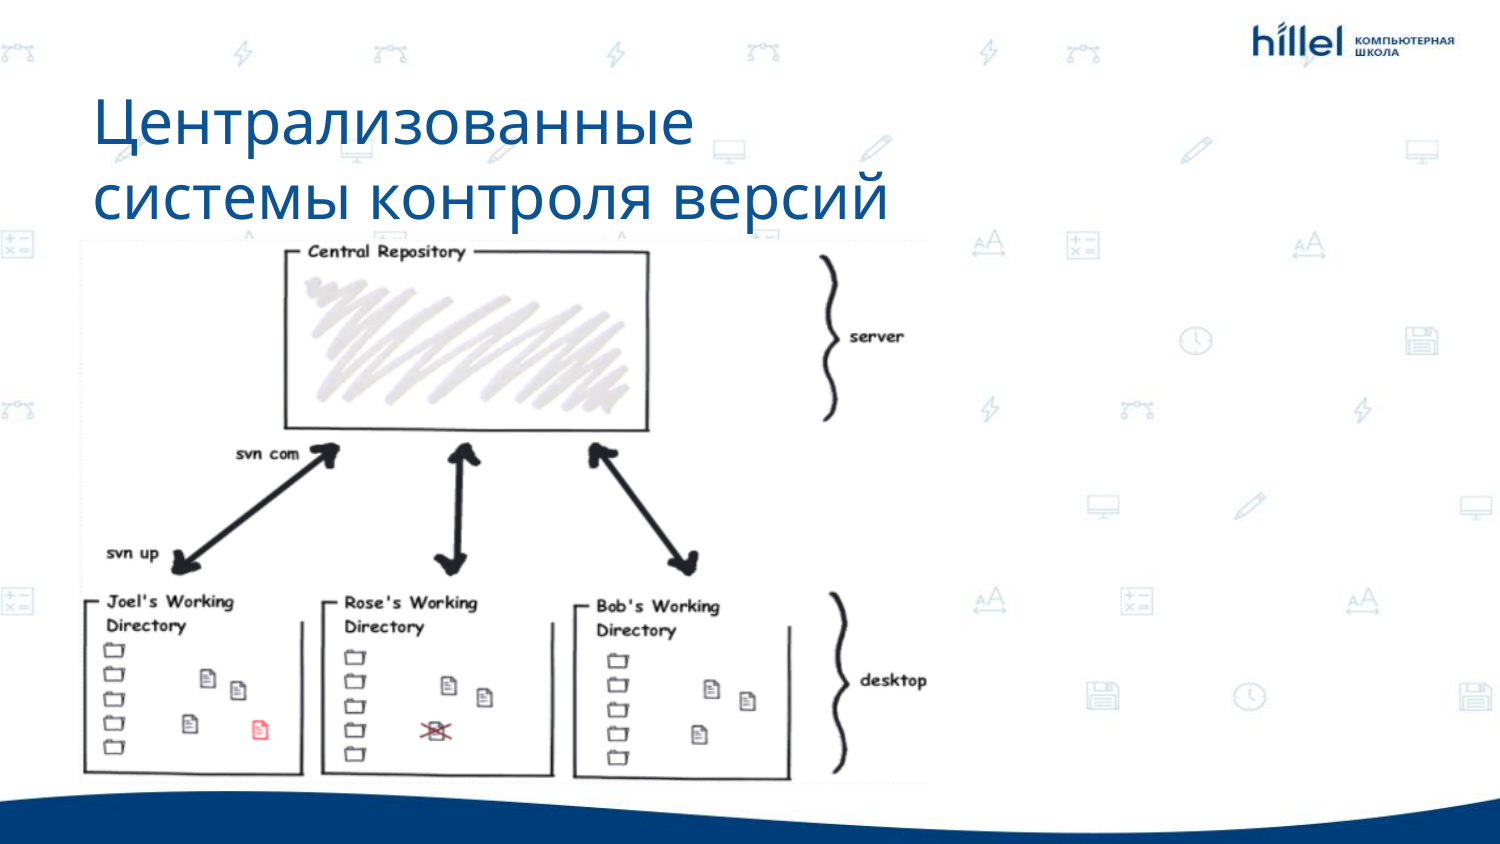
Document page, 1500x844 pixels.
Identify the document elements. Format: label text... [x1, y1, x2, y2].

picture [0, 0, 1500, 844]
text_box Централизованные системы контроля версий [77, 121, 1427, 248]
